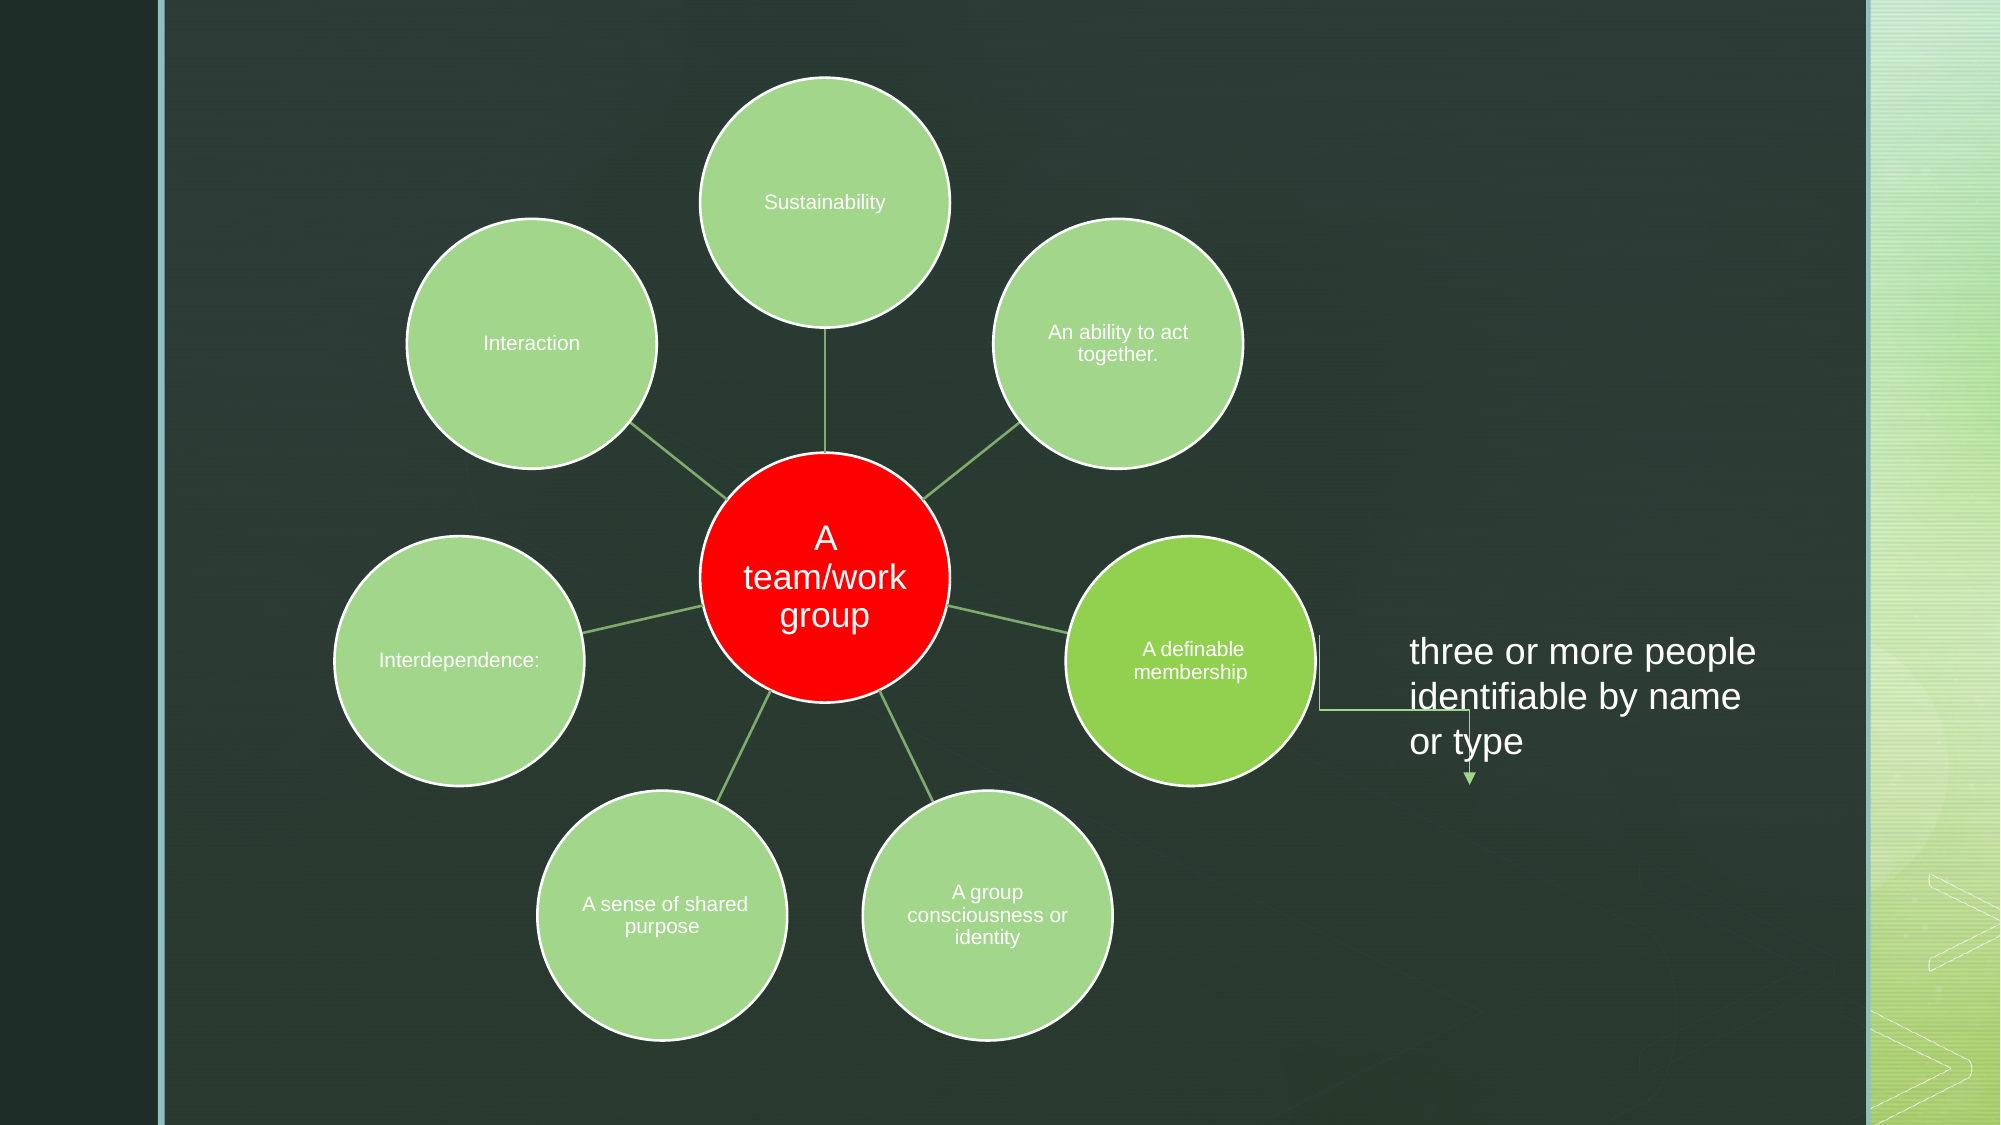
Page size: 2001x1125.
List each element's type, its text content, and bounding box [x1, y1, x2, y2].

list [16, 73, 1634, 1045]
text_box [1319, 634, 1470, 785]
picture [1871, 0, 2001, 1125]
text_box three or more people identifiable by name or type [1634, 619, 1783, 770]
